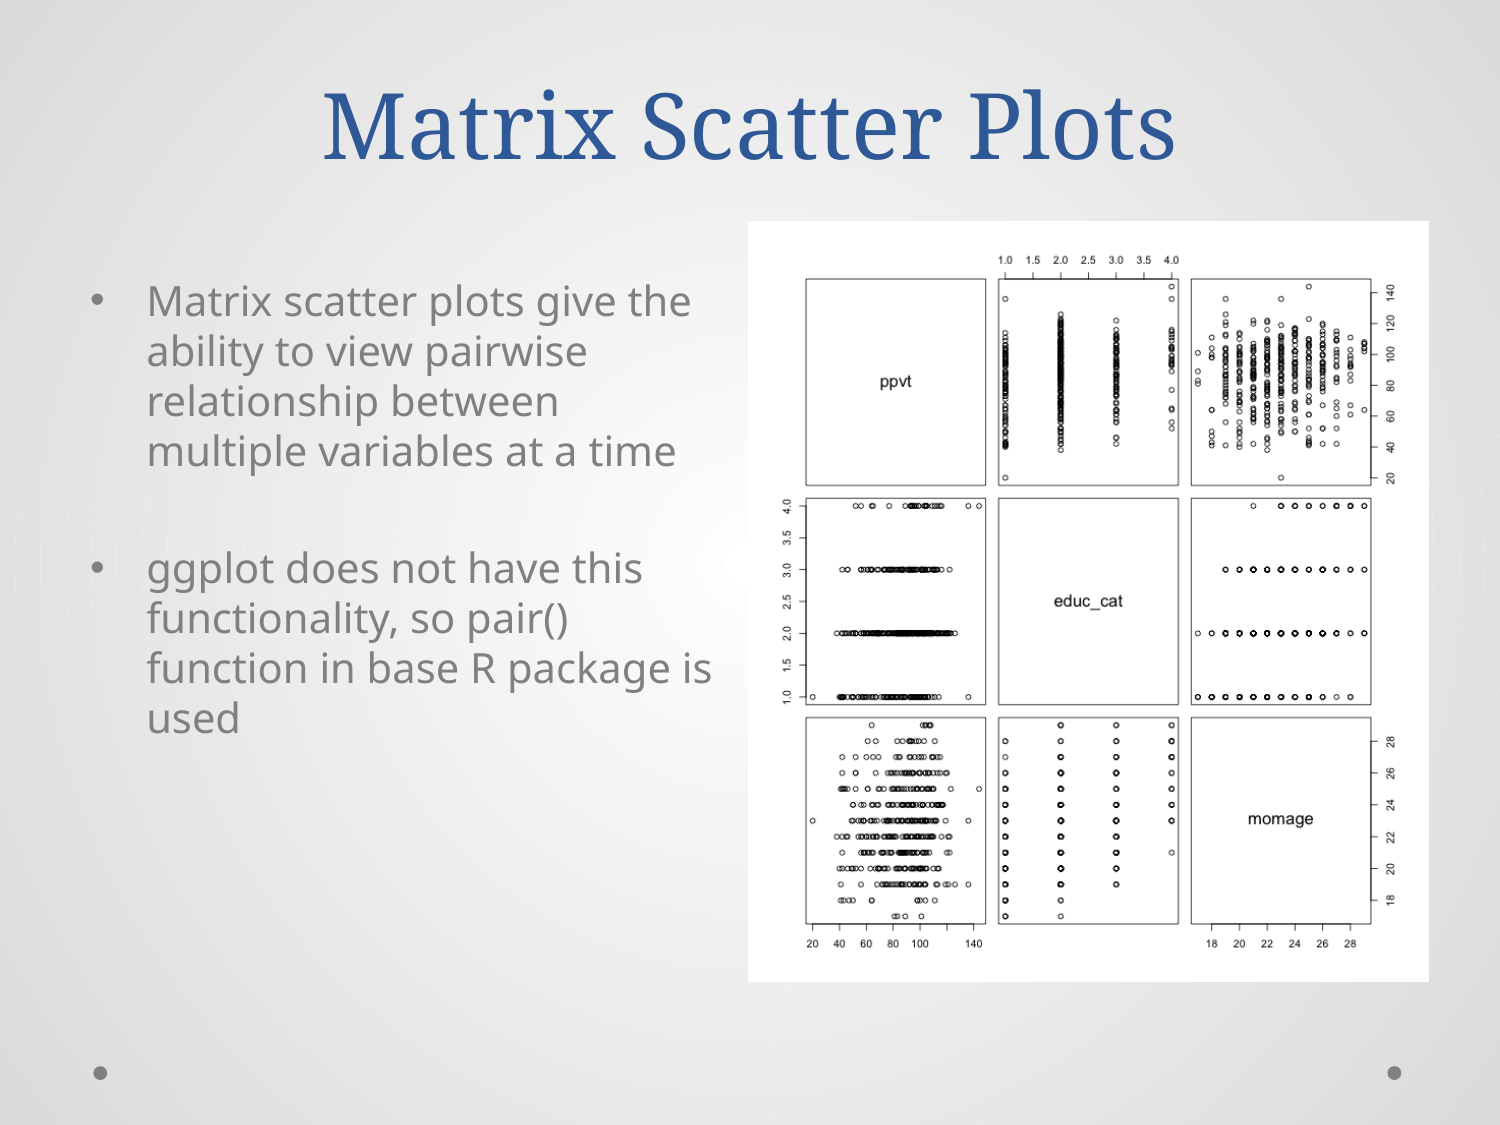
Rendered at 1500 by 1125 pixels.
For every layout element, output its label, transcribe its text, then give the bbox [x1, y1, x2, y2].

picture [748, 221, 1429, 982]
list Matrix scatter plots give the ability to view pairwise relationship between multiple variables at a time ggplot does not have this functionality, so pair() function in base R package is used [75, 267, 729, 1067]
title Matrix Scatter Plots [75, 24, 1425, 186]
